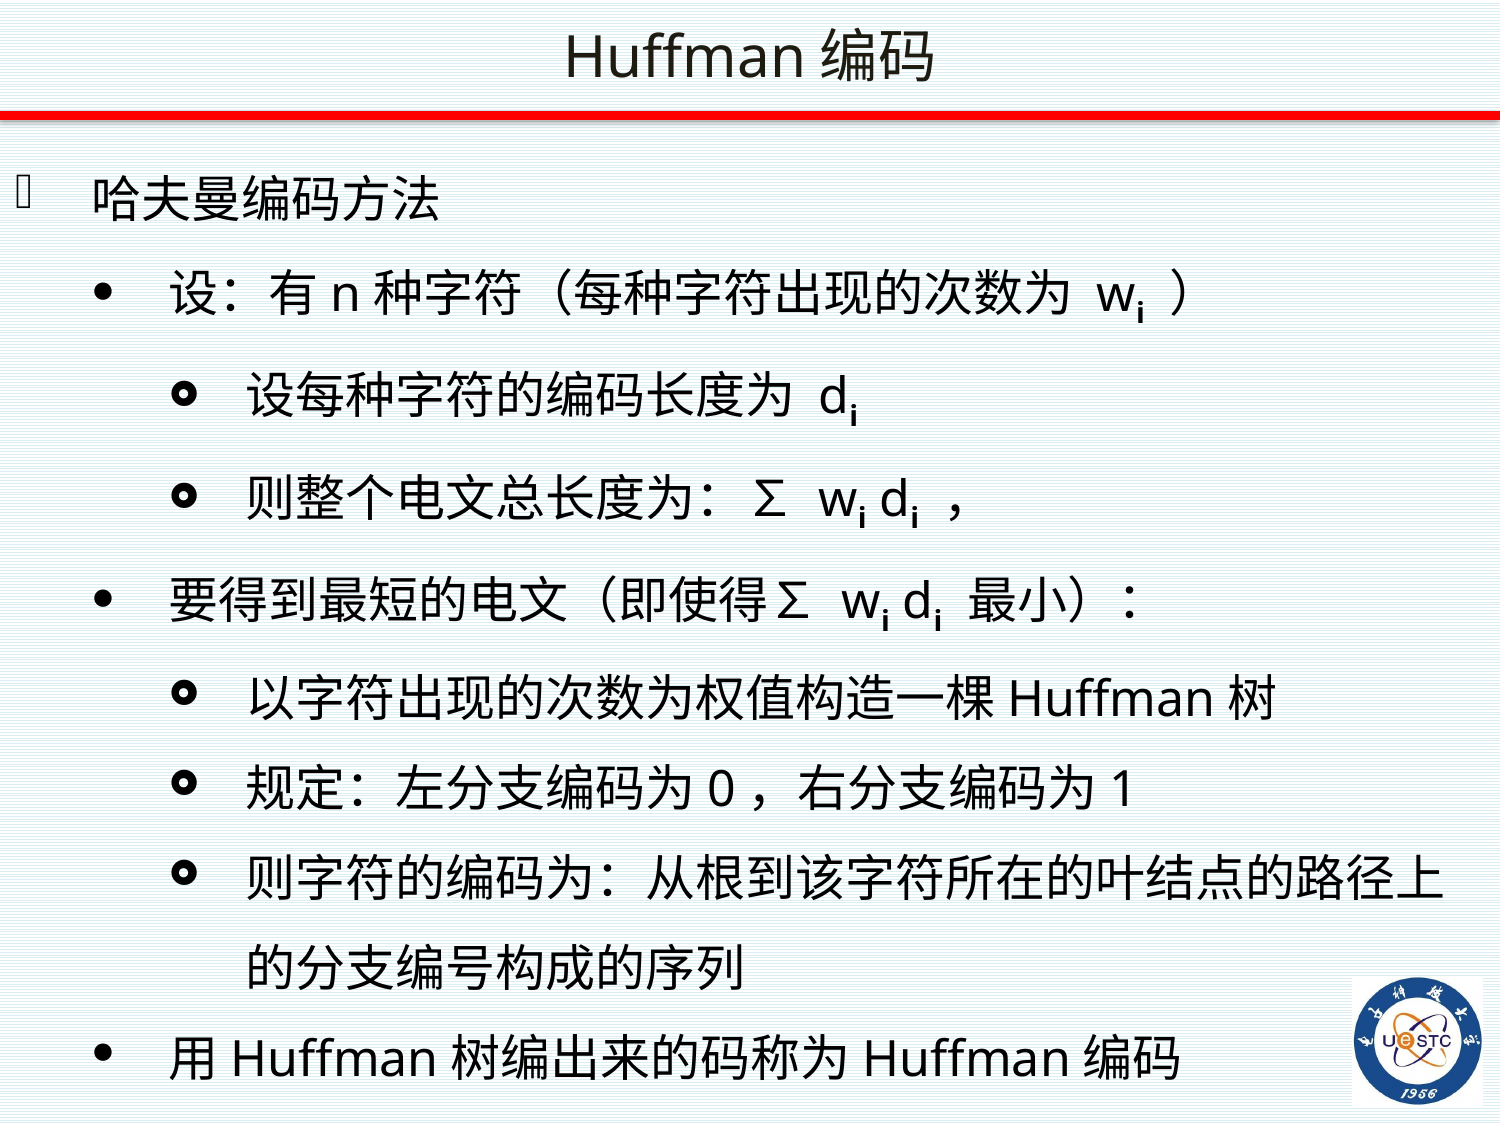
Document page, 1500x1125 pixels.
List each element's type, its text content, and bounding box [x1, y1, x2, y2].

text_box Huffman编码 [0, 3, 1500, 106]
list 哈夫曼编码方法 设：有n种字符（每种字符出现的次数为 wi ） 设每种字符的编码长度为 di 则整个电文总长度为：∑ wi di ， 要得到最短的电文（即使得∑ wi di 最小）： 以字符出现的次数为权值构造一棵Huffman树 规定：左分支编码为0，右分支编码为1 则字符的编码为：从根到该字符所在的叶结点的路径上的分支编号构成的序列 用Huffman树编出来的码称为Huffman编码 [0, 129, 1500, 1109]
